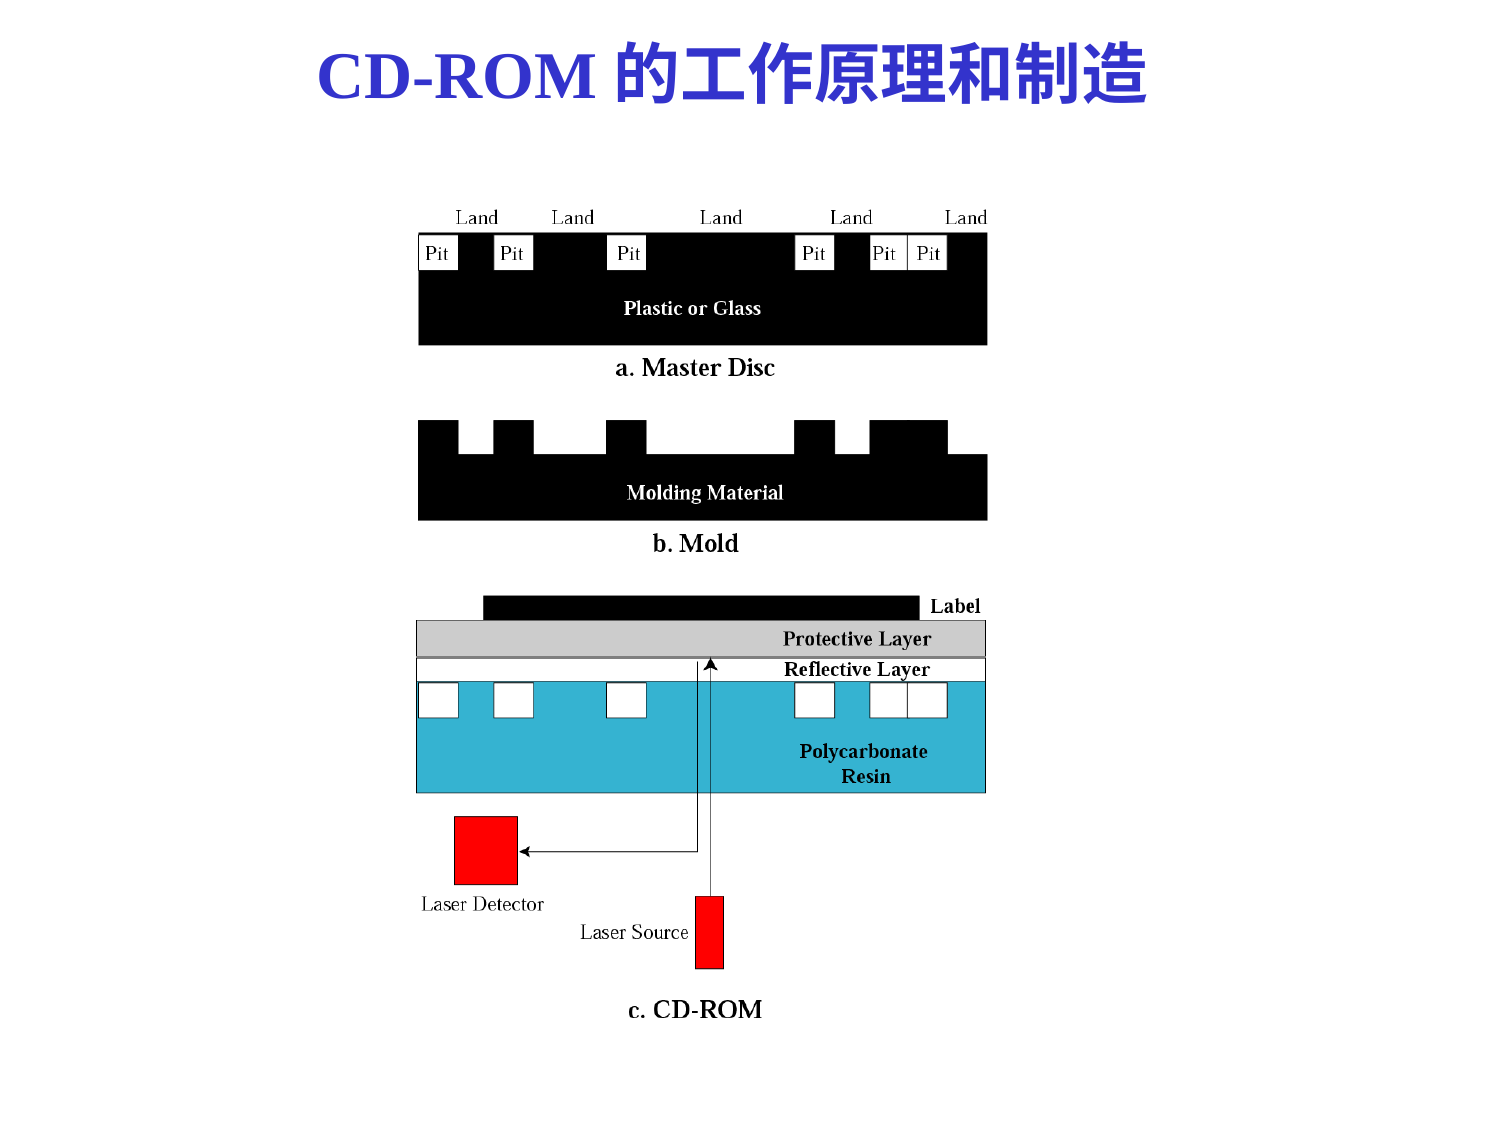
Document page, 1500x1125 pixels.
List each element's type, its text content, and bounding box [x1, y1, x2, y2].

text_box CD-ROM的工作原理和制造 [284, 24, 1163, 120]
picture [415, 205, 988, 1026]
